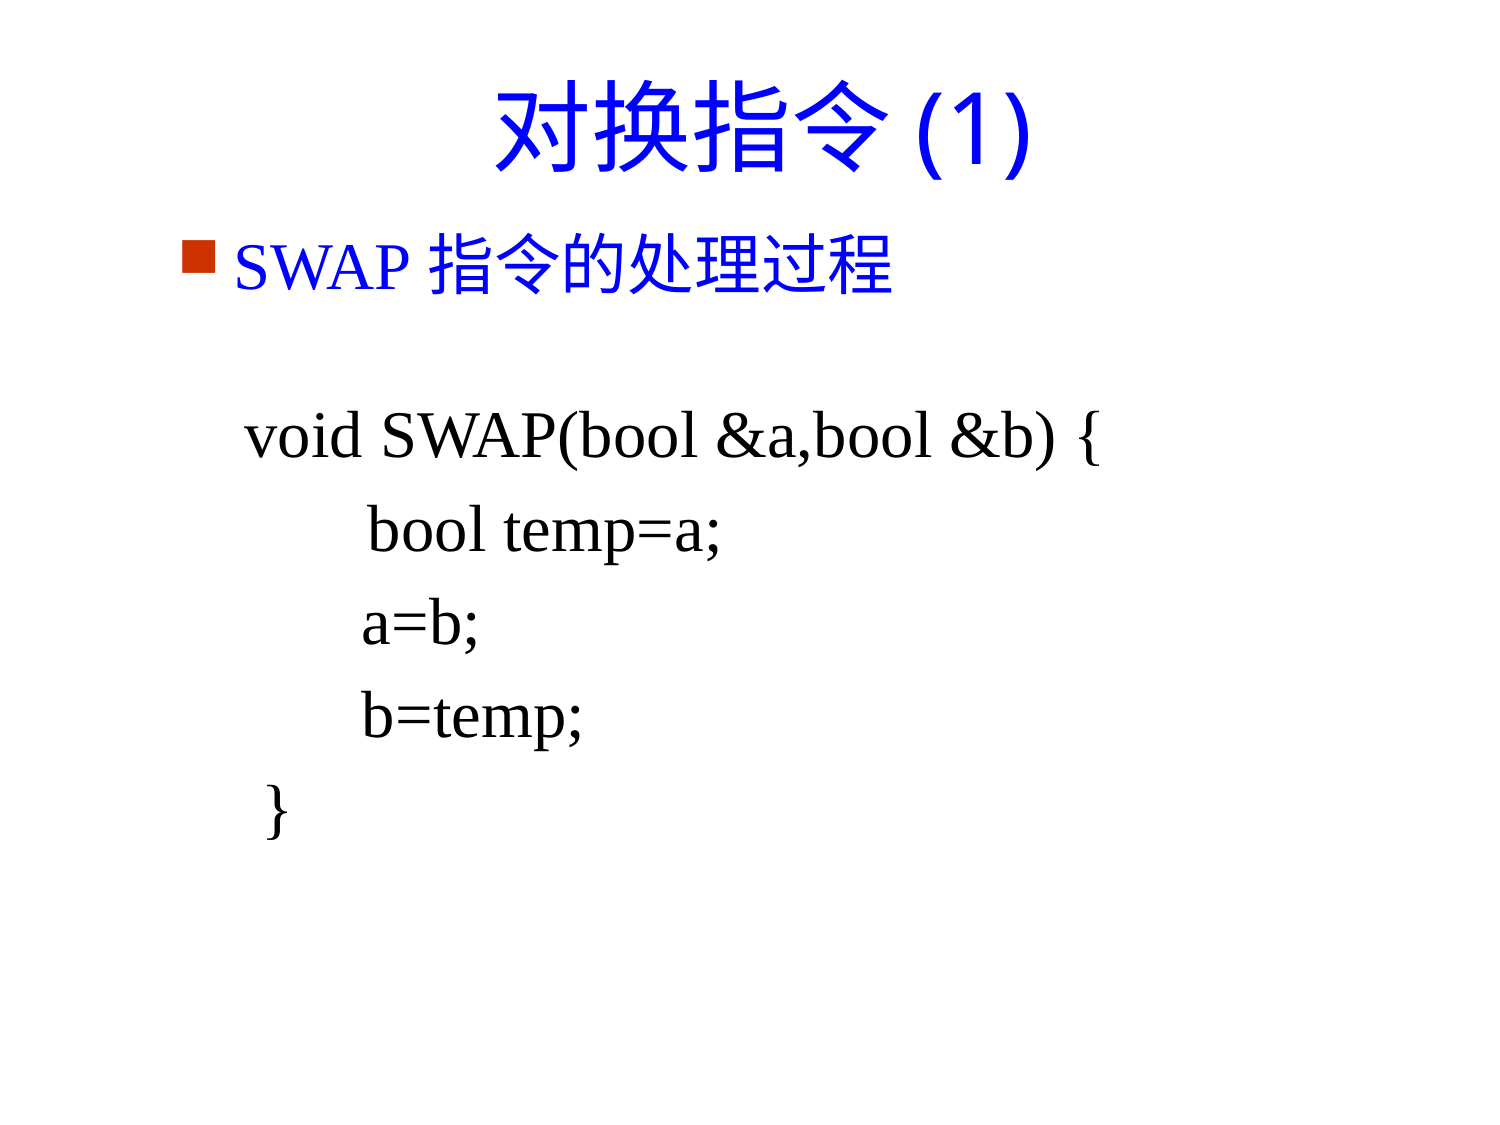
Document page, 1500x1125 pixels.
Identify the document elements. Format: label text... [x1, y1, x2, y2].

list SWAP指令的处理过程 void SWAP(bool &a,bool &b) { bool temp=a; a=b; b=temp; } [162, 225, 1338, 977]
title 对换指令(1) [62, 49, 1463, 201]
